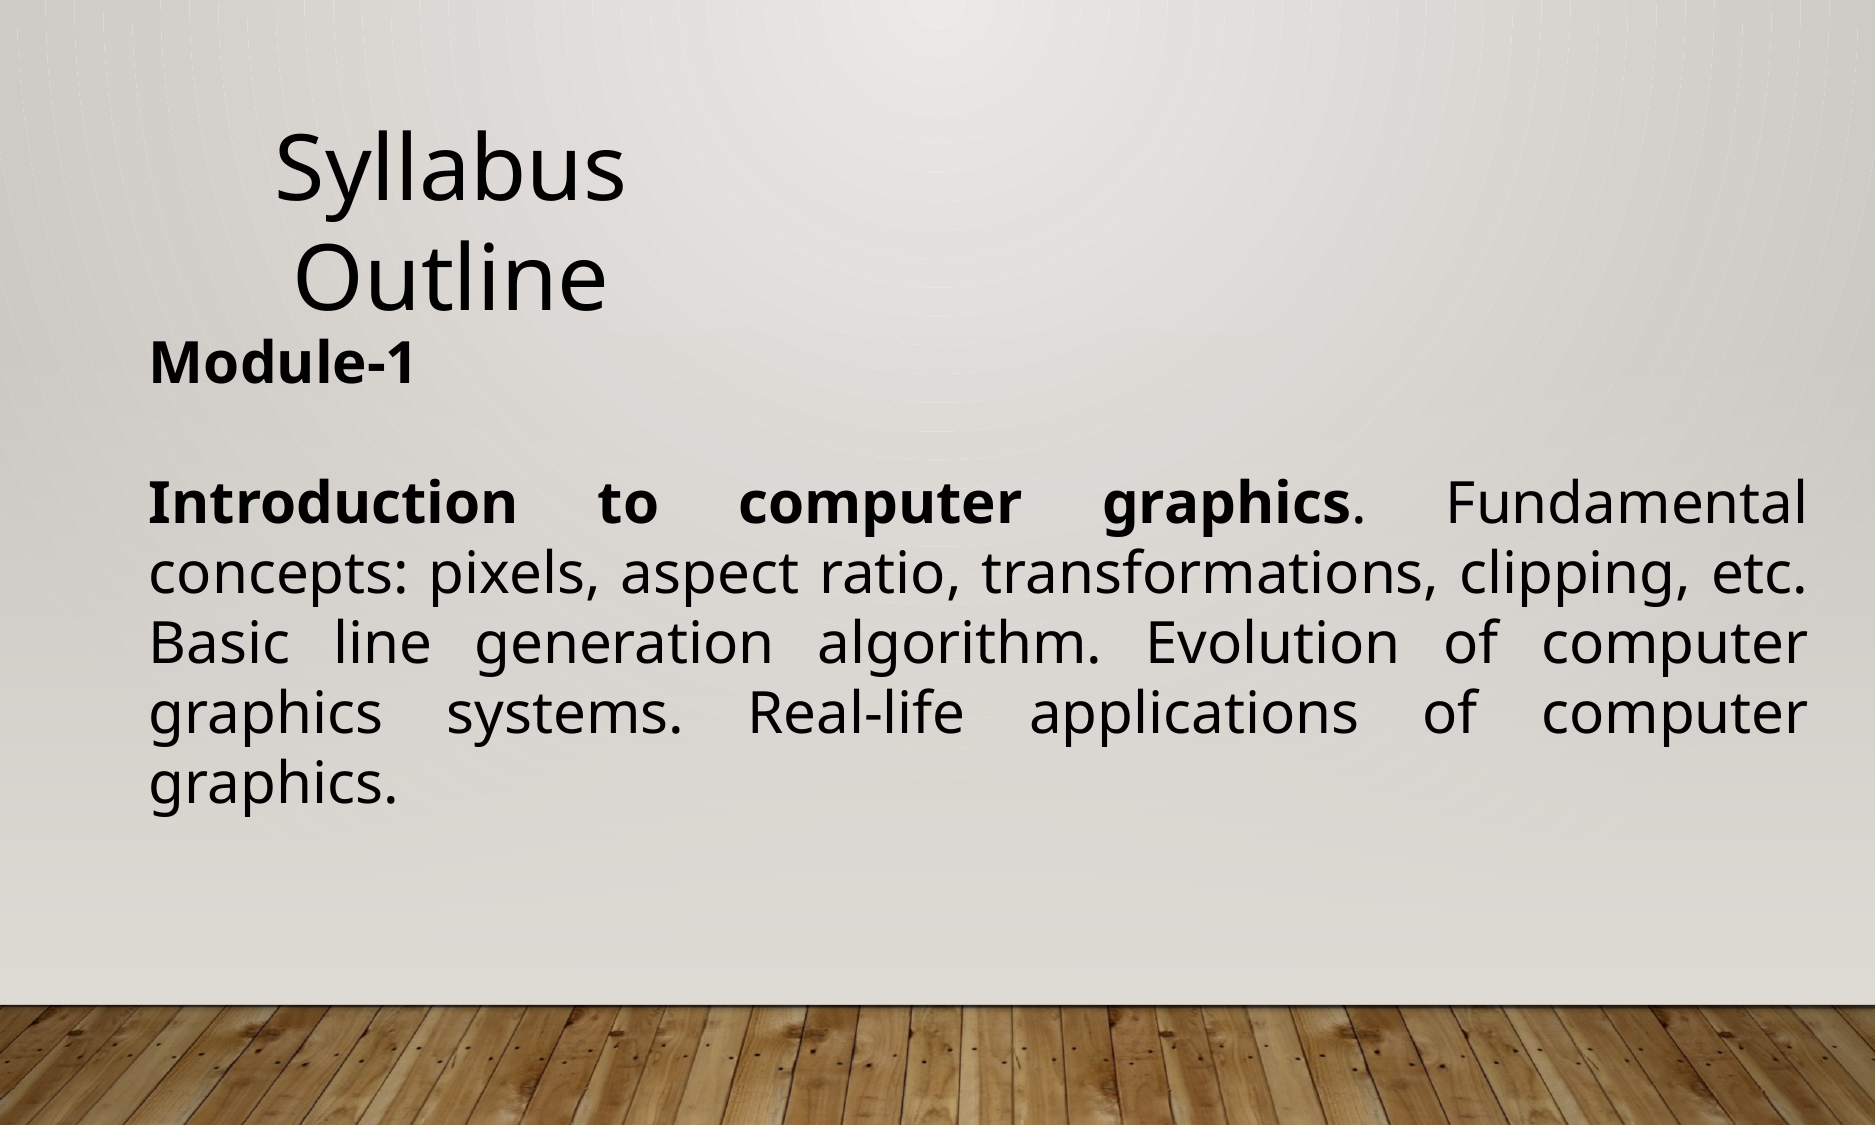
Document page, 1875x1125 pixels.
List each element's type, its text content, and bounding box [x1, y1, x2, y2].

text_box Module-1 Introduction to computer graphics. Fundamental concepts: pixels, aspect ratio, transformations, clipping, etc. Basic line generation algorithm. Evolution of computer graphics systems. Real-life applications of computer graphics. [134, 317, 1824, 873]
picture [0, 1005, 1875, 1125]
text_box Syllabus Outline [98, 101, 805, 239]
